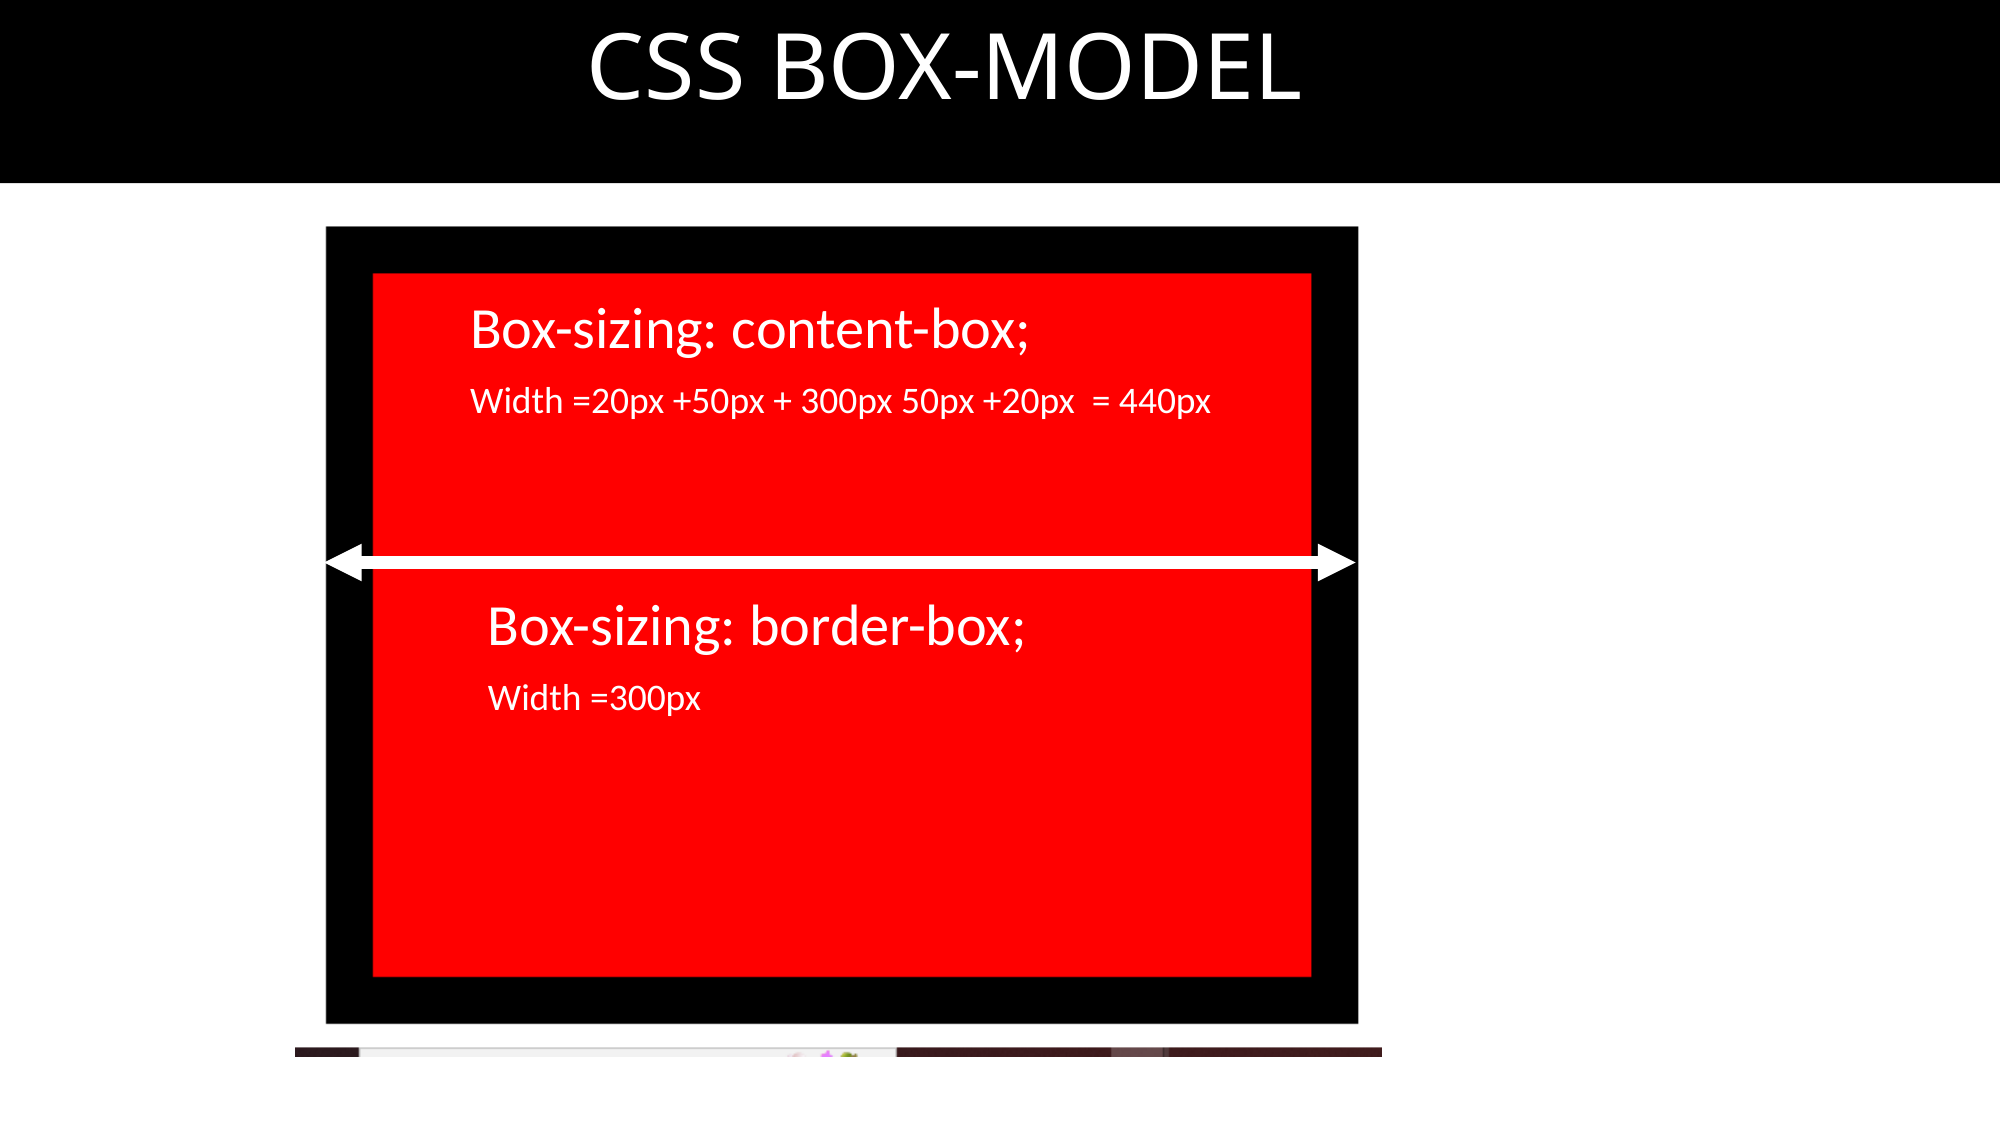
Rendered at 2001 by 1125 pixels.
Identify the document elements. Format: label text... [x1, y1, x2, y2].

text_box CSS BOX-MODEL [572, 0, 1541, 126]
text_box [0, 0, 2000, 184]
picture [295, 197, 1382, 1057]
